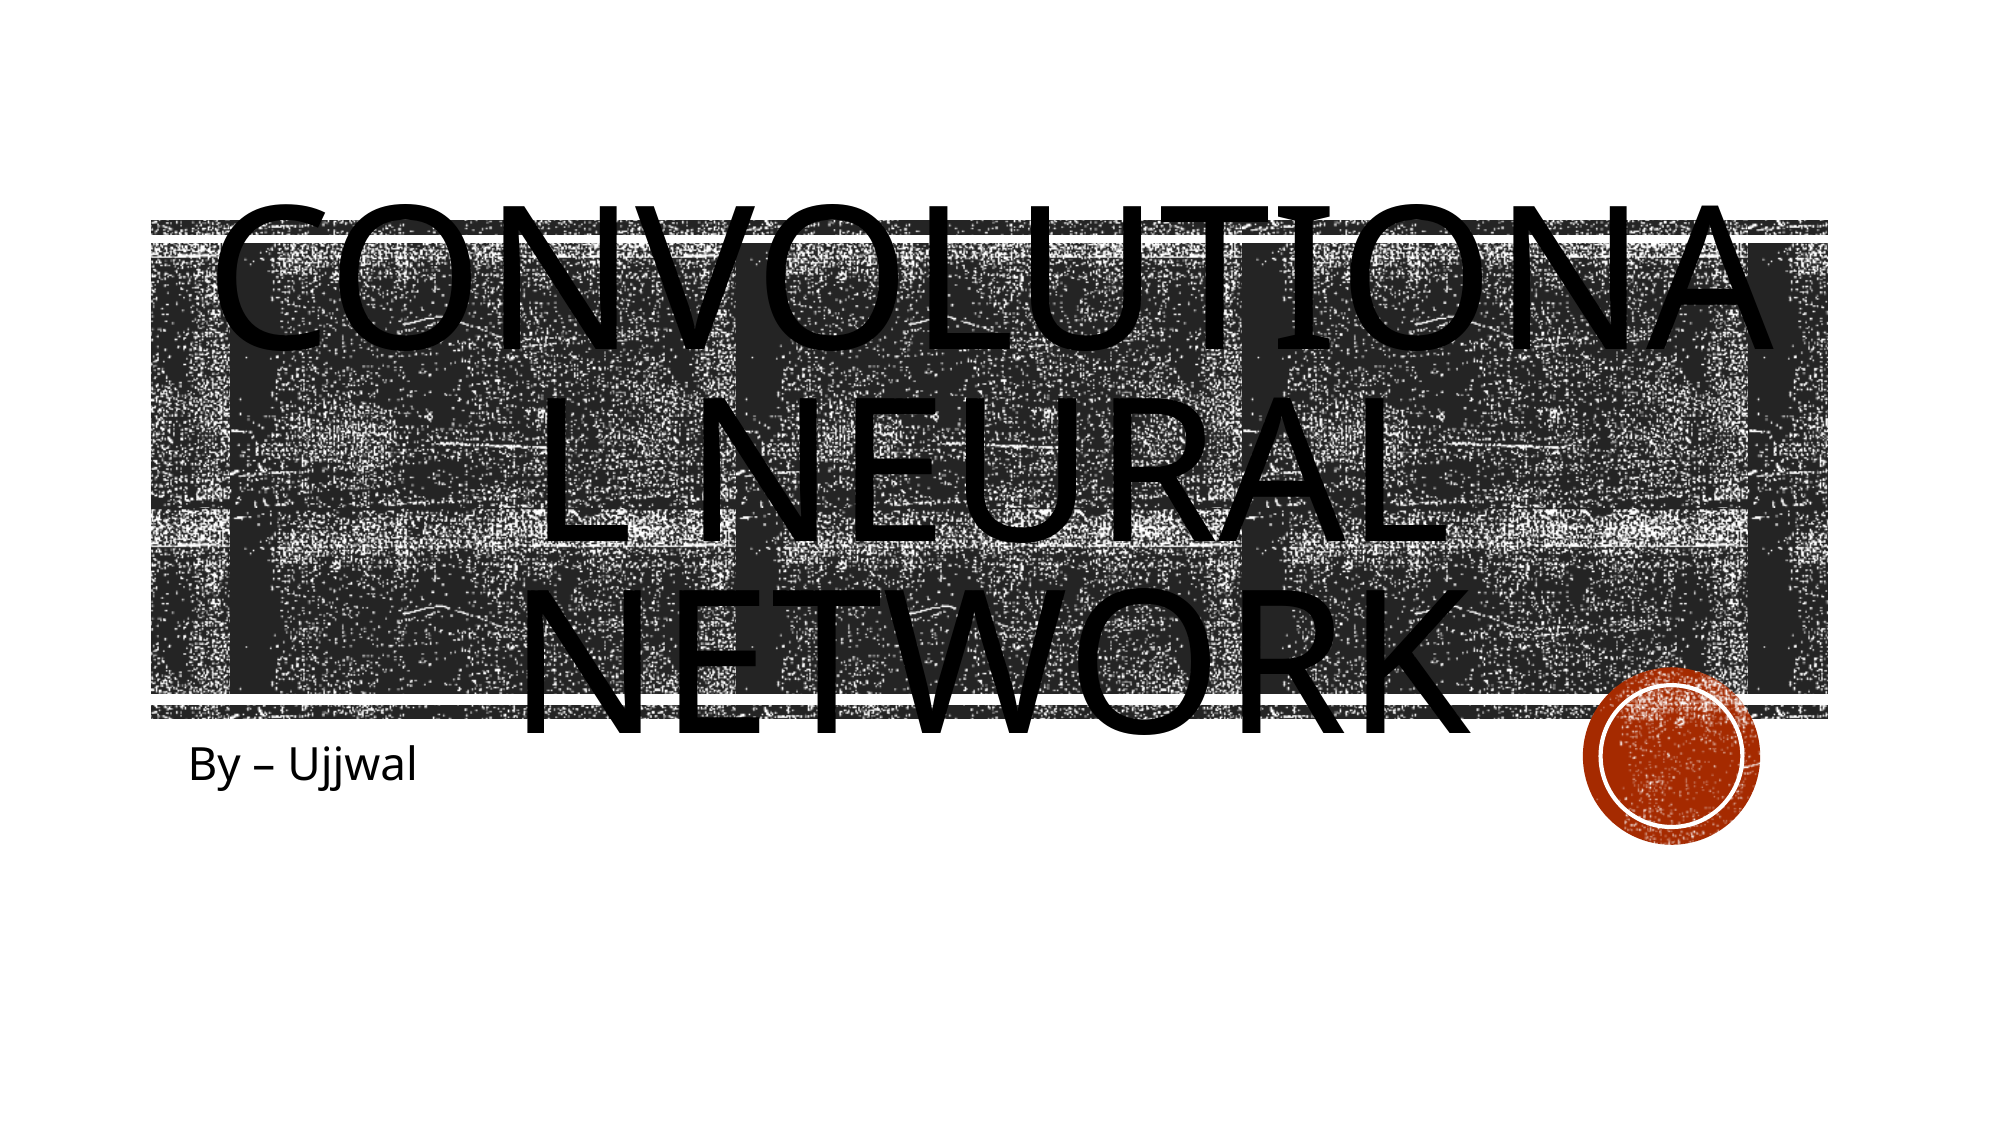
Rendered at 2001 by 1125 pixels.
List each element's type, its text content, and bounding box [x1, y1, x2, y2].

title Convolutional neural network [172, 234, 1808, 733]
subtitle By – Ujjwal [172, 732, 1467, 909]
